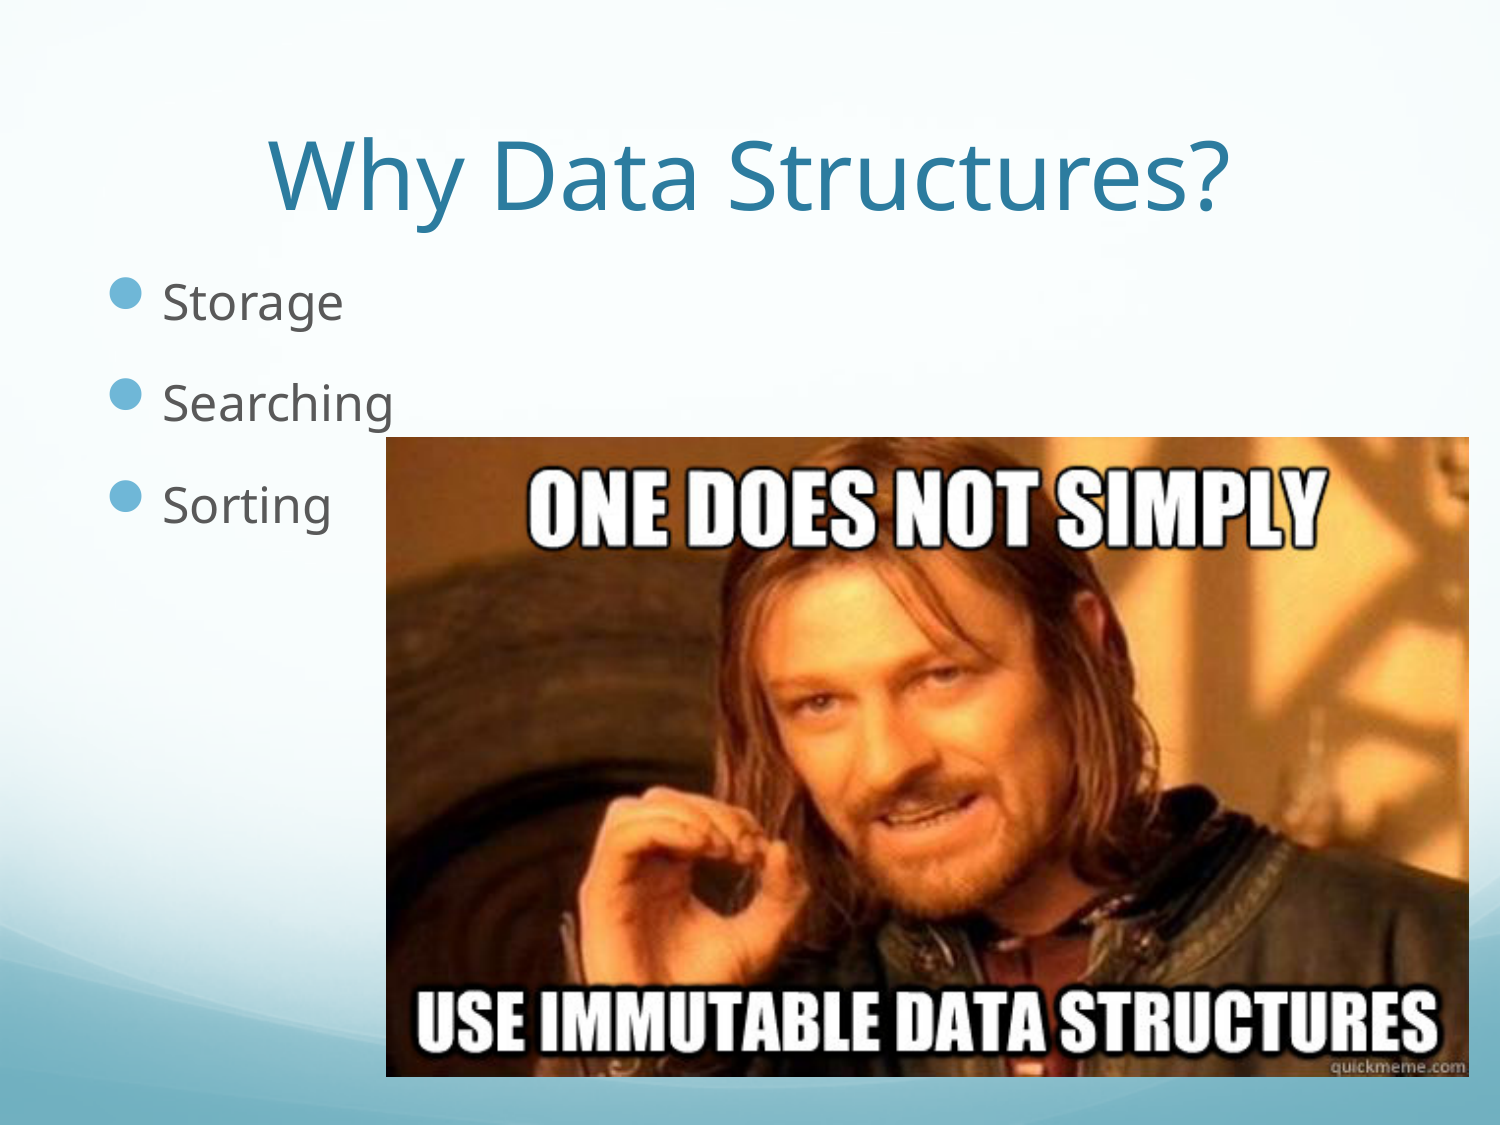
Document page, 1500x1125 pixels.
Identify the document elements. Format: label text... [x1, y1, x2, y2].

list Storage Searching Sorting [90, 262, 1410, 975]
title Why Data Structures? [90, 17, 1410, 237]
picture [386, 437, 1470, 1077]
